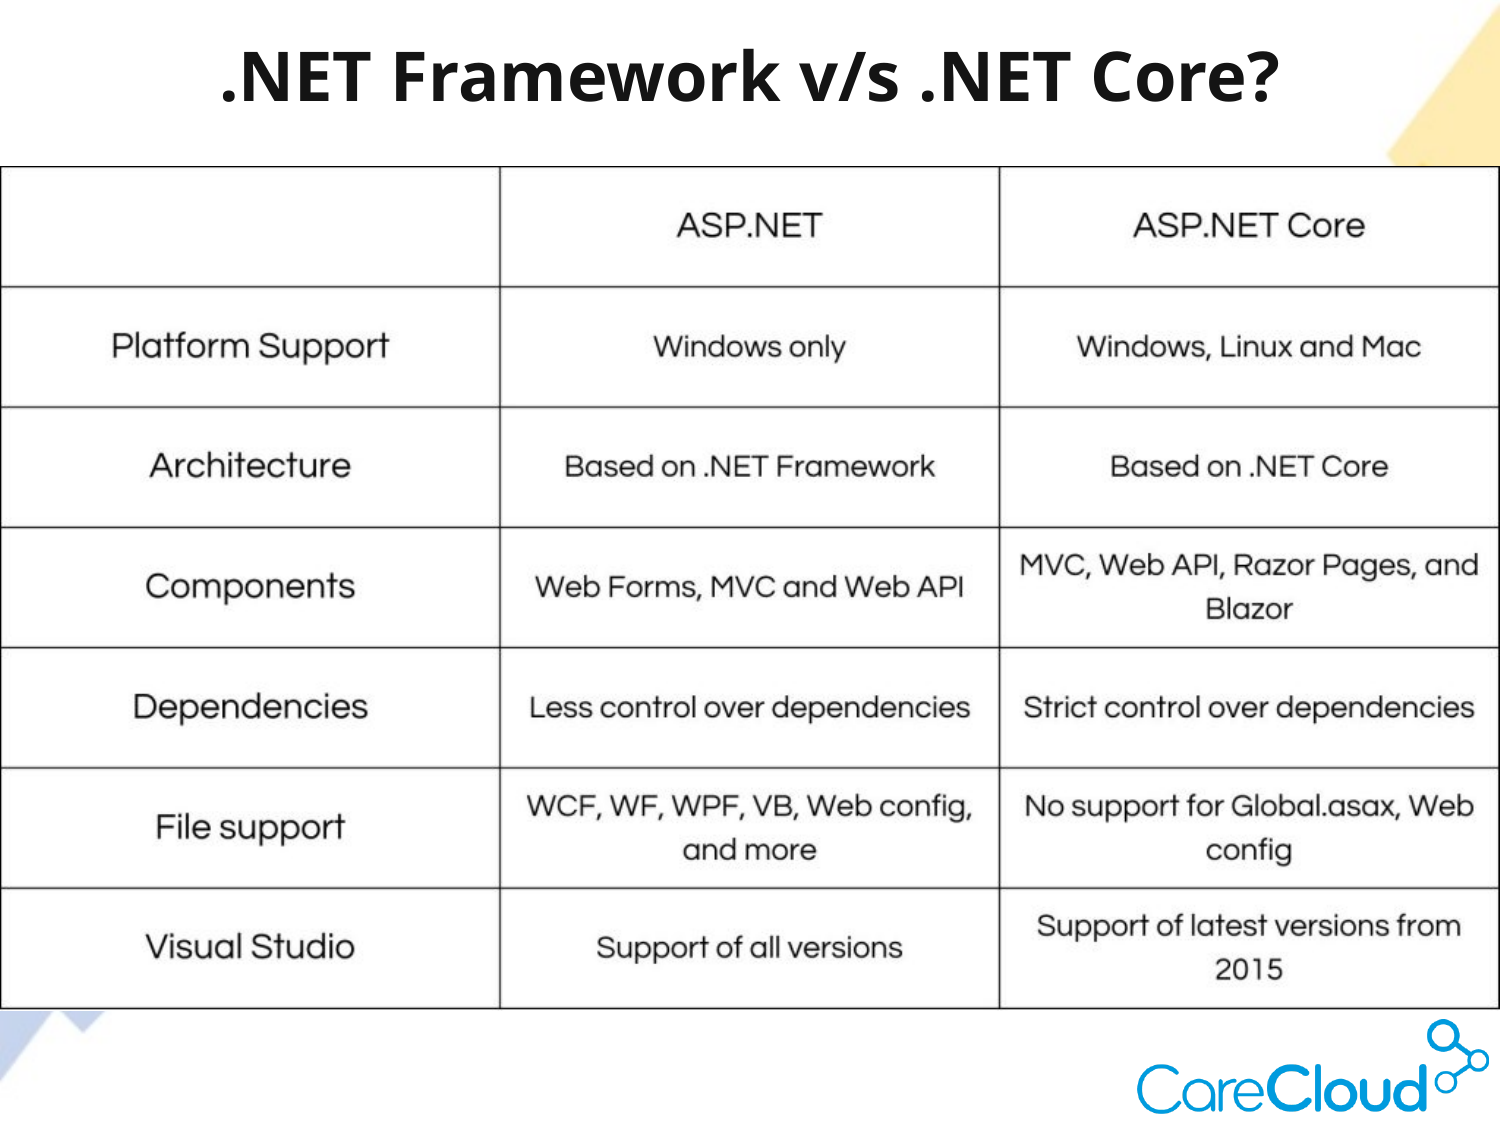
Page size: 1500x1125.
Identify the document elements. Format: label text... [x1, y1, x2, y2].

title .NET Framework v/s .NET Core? [103, 0, 1397, 158]
picture [0, 0, 1500, 1125]
